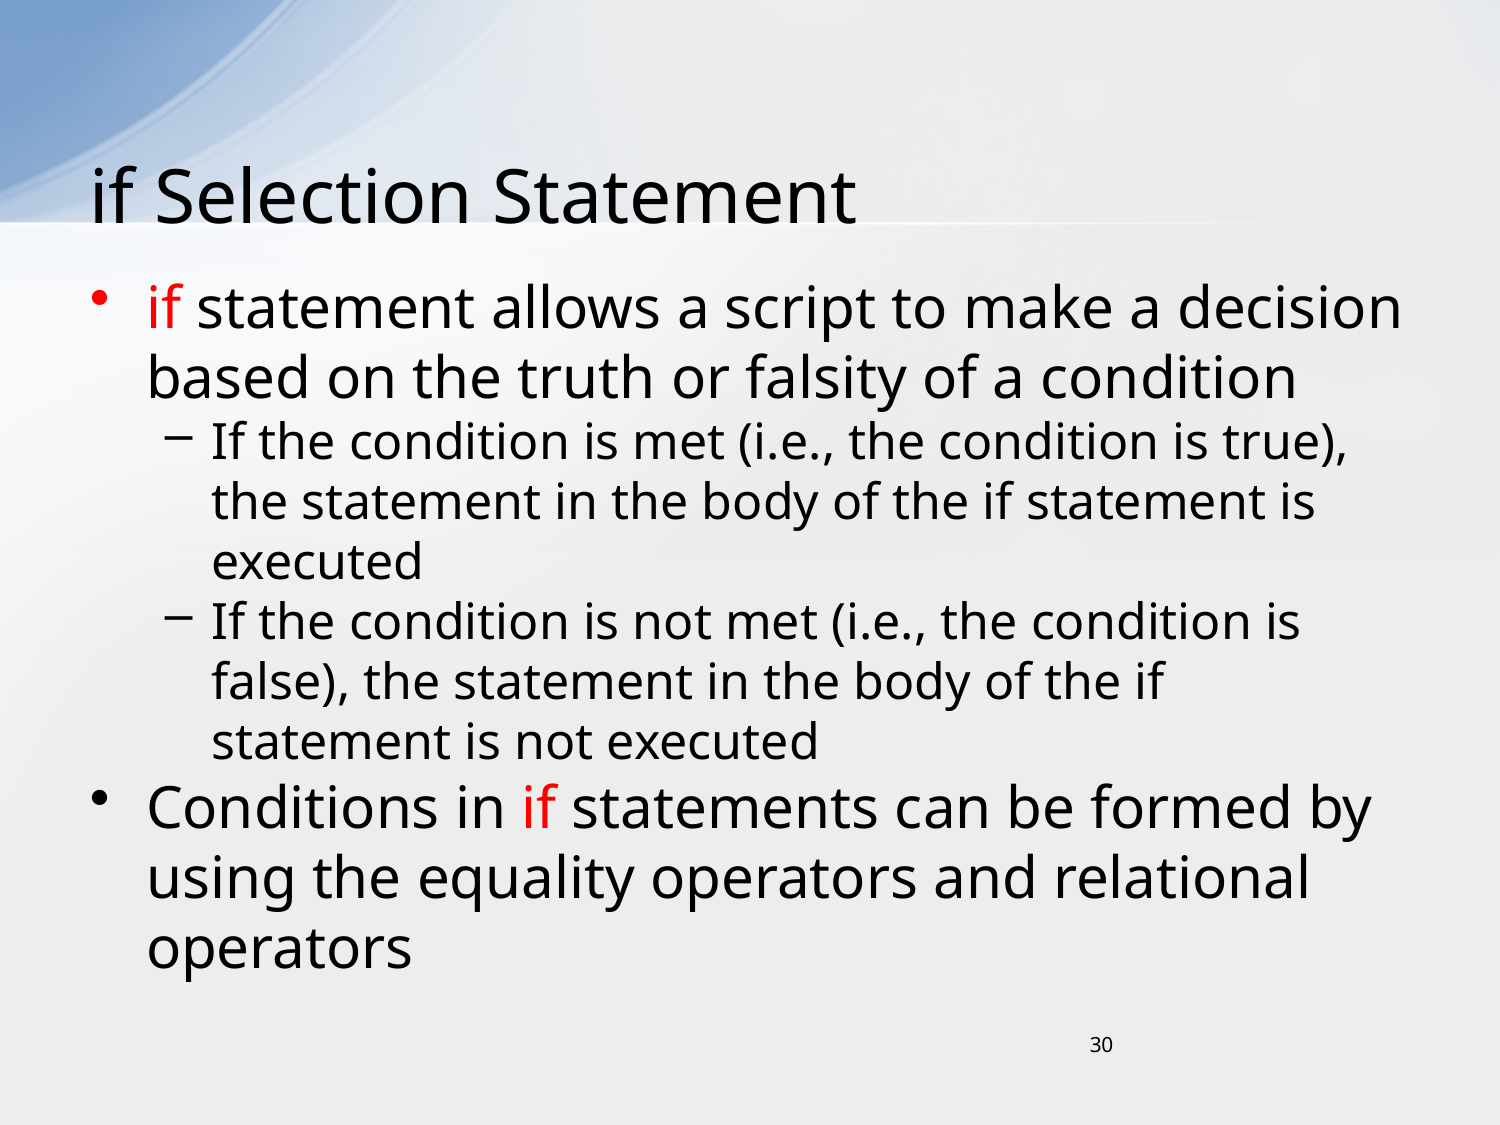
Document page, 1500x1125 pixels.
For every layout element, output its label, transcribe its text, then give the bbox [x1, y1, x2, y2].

title if Selection Statement [75, 58, 1425, 247]
picture [0, 0, 1500, 1125]
list if statement allows a script to make a decision based on the truth or falsity of a condition If the condition is met (i.e., the condition is true), the statement in the body of the if statement is executed If the condition is not met (i.e., the condition is false), the statement in the body of the if statement is not executed Conditions in if statements can be formed by using the equality operators and relational operators [75, 262, 1425, 1005]
slide_number 30 [1074, 1024, 1425, 1103]
